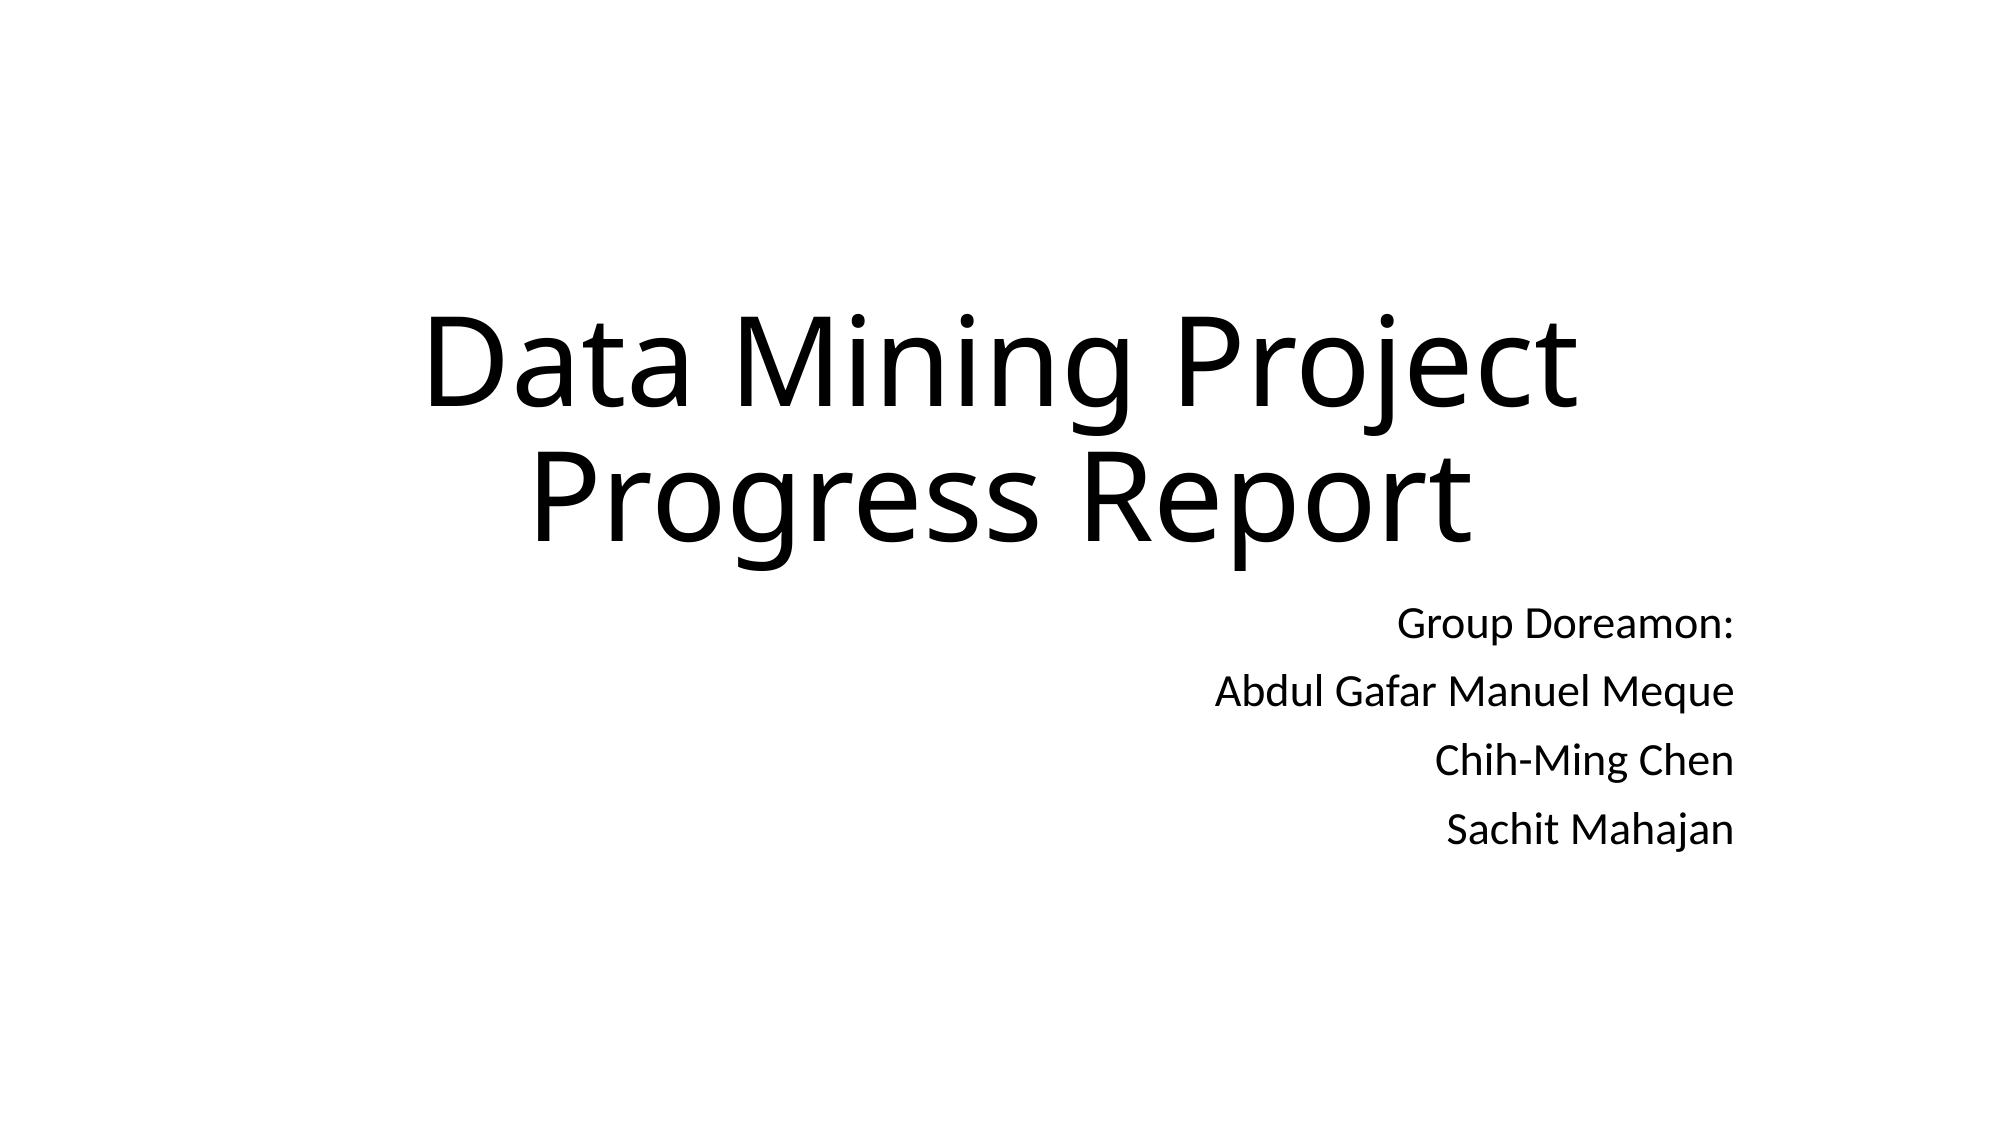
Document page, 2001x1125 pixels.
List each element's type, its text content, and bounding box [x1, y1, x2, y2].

subtitle Group Doreamon: Abdul Gafar Manuel Meque Chih-Ming Chen Sachit Mahajan [249, 590, 1750, 863]
title Data Mining Project Progress Report [249, 184, 1750, 576]
